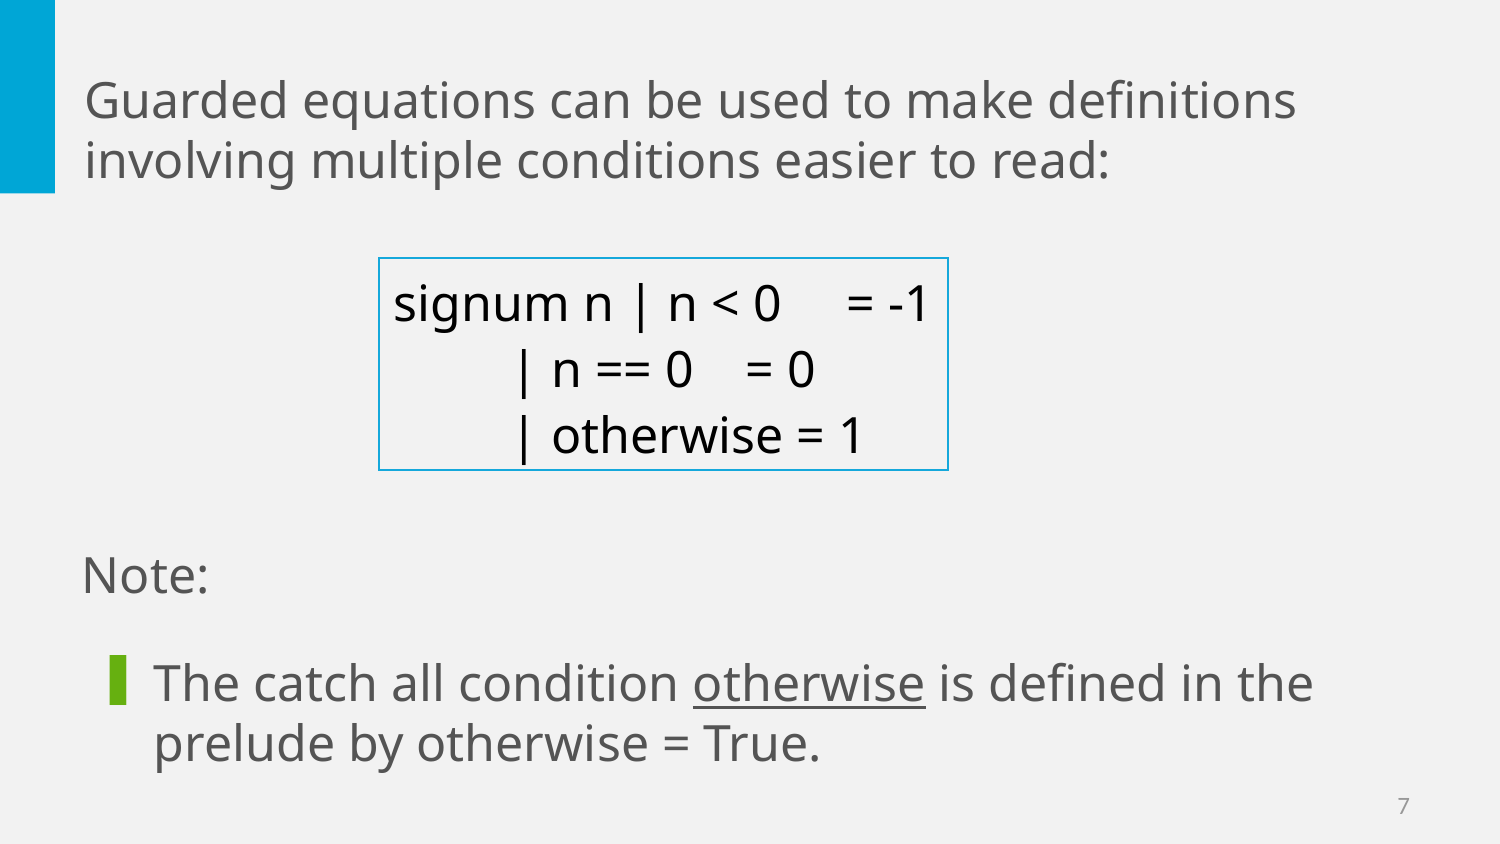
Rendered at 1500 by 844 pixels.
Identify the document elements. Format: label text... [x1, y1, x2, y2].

text_box The catch all condition otherwise is defined in the prelude by otherwise = True. [82, 644, 1431, 770]
slide_number 7 [1074, 782, 1425, 827]
text_box Note: [67, 536, 225, 612]
text_box Guarded equations can be used to make definitions involving multiple conditions easier to read: [69, 60, 1427, 196]
text_box signum n | n < 0 = -1 | n == 0 = 0 | otherwise = 1 [379, 257, 948, 471]
